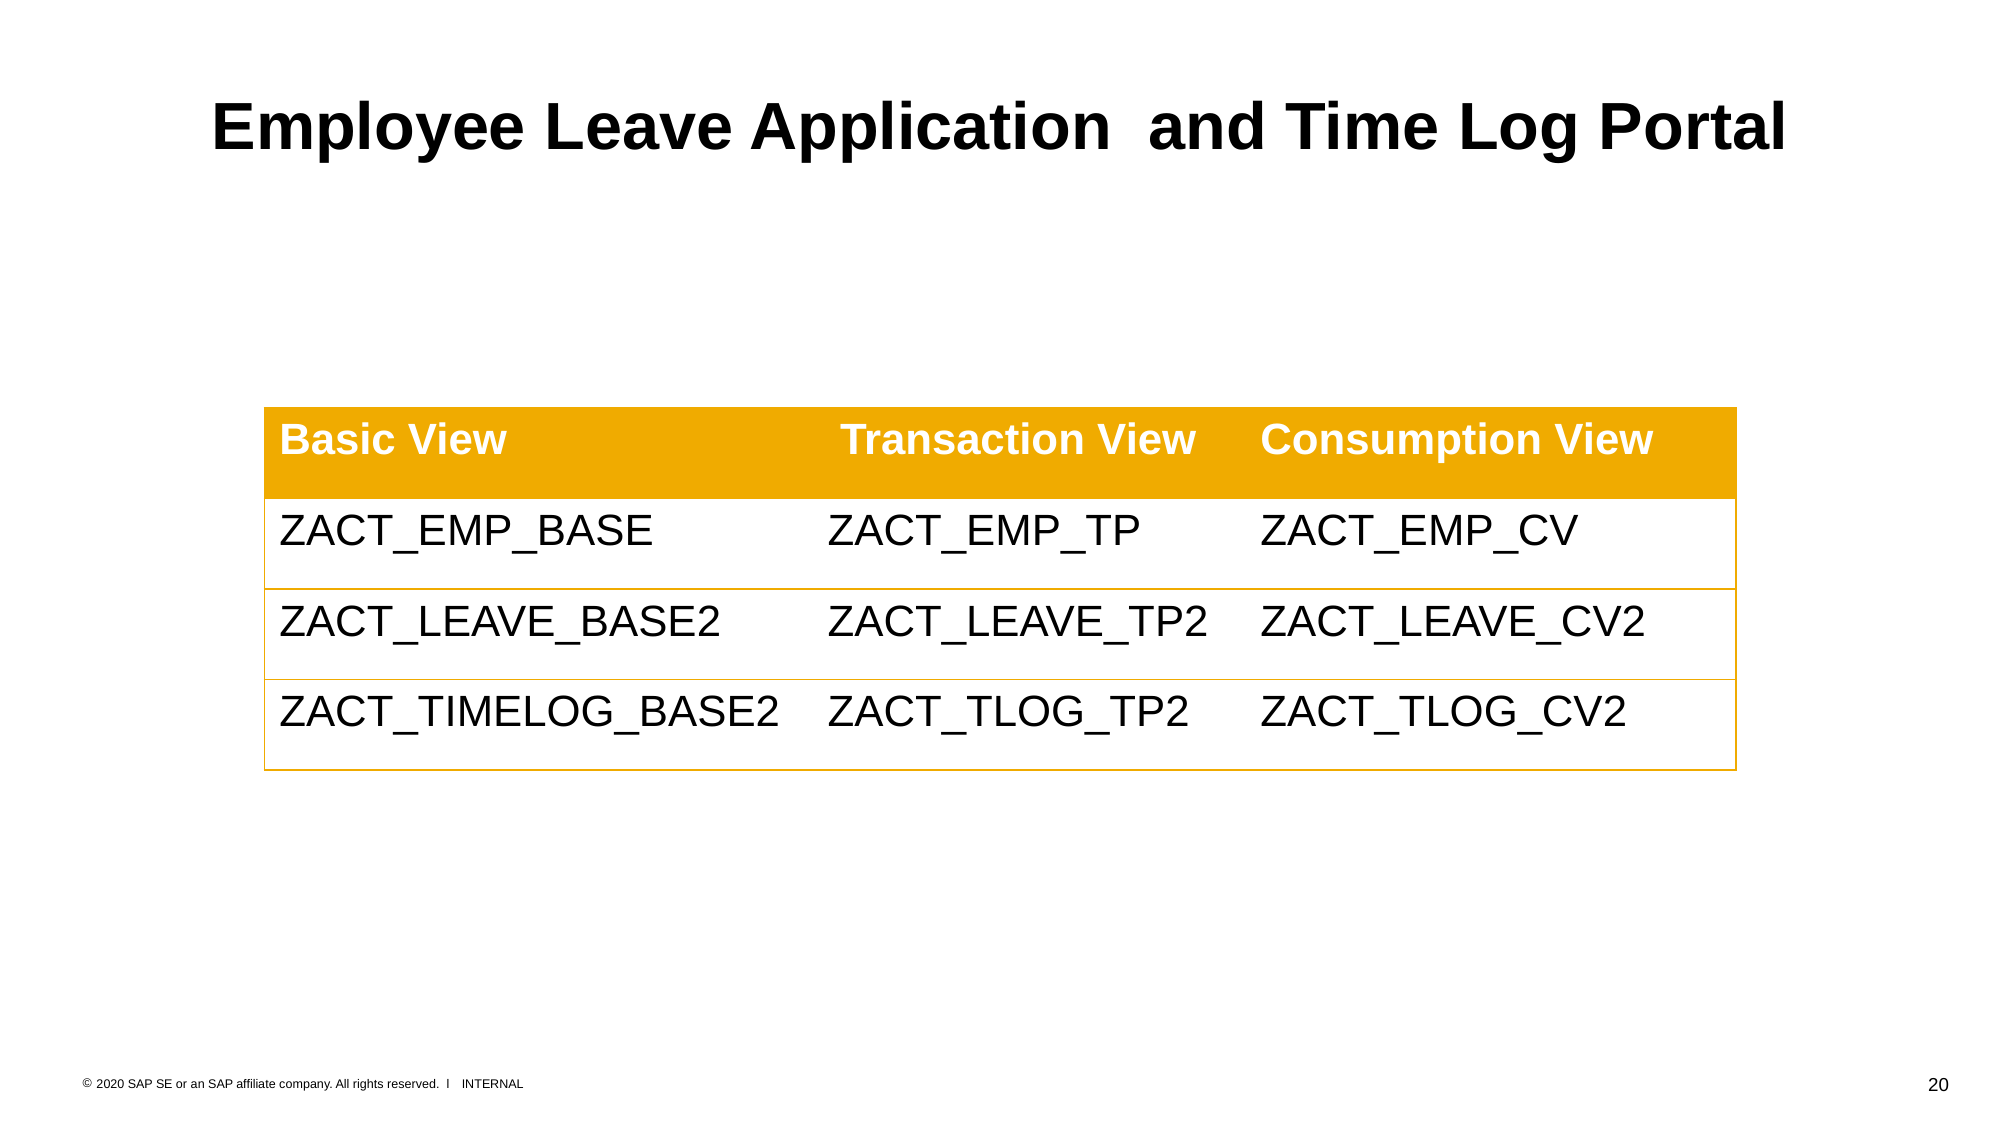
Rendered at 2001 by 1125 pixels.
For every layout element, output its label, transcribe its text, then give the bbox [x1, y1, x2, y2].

table_header Transaction View [813, 409, 1245, 498]
table_cell ZACT_EMP_CV [1245, 499, 1735, 588]
table_cell ZACT_LEAVE_CV2 [1245, 590, 1735, 679]
table_cell ZACT_LEAVE_TP2 [813, 590, 1245, 679]
table_cell ZACT_TIMELOG_BASE2 [265, 680, 813, 769]
table_cell ZACT_EMP_TP [813, 499, 1245, 588]
title Employee Leave Application and Time Log Portal [82, 82, 1918, 164]
table_header Basic View [265, 409, 813, 498]
table_cell ZACT_LEAVE_BASE2 [265, 590, 813, 679]
table_cell ZACT_EMP_BASE [265, 499, 813, 588]
table_cell ZACT_TLOG_TP2 [813, 680, 1245, 769]
table_header Consumption View [1245, 409, 1735, 498]
table_cell ZACT_TLOG_CV2 [1245, 680, 1735, 769]
